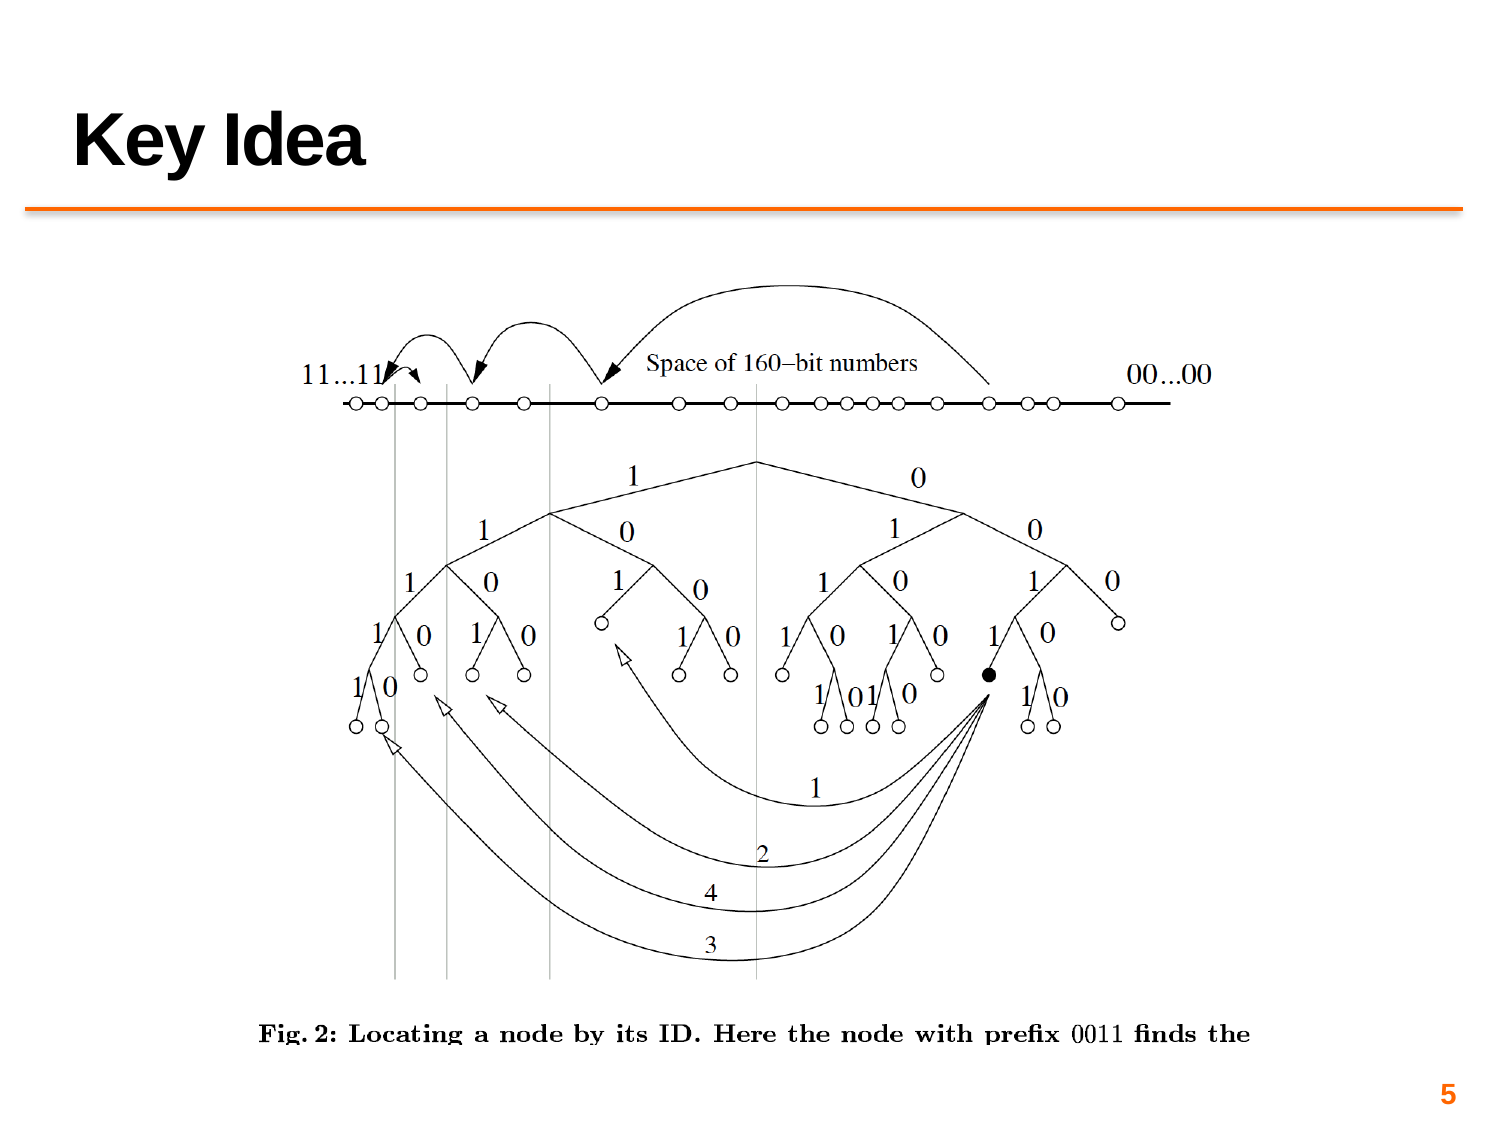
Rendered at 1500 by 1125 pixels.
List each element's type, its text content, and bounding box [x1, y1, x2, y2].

title Key Idea [57, 12, 1463, 188]
slide_number 5 [1112, 1074, 1463, 1110]
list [226, 260, 1279, 1046]
